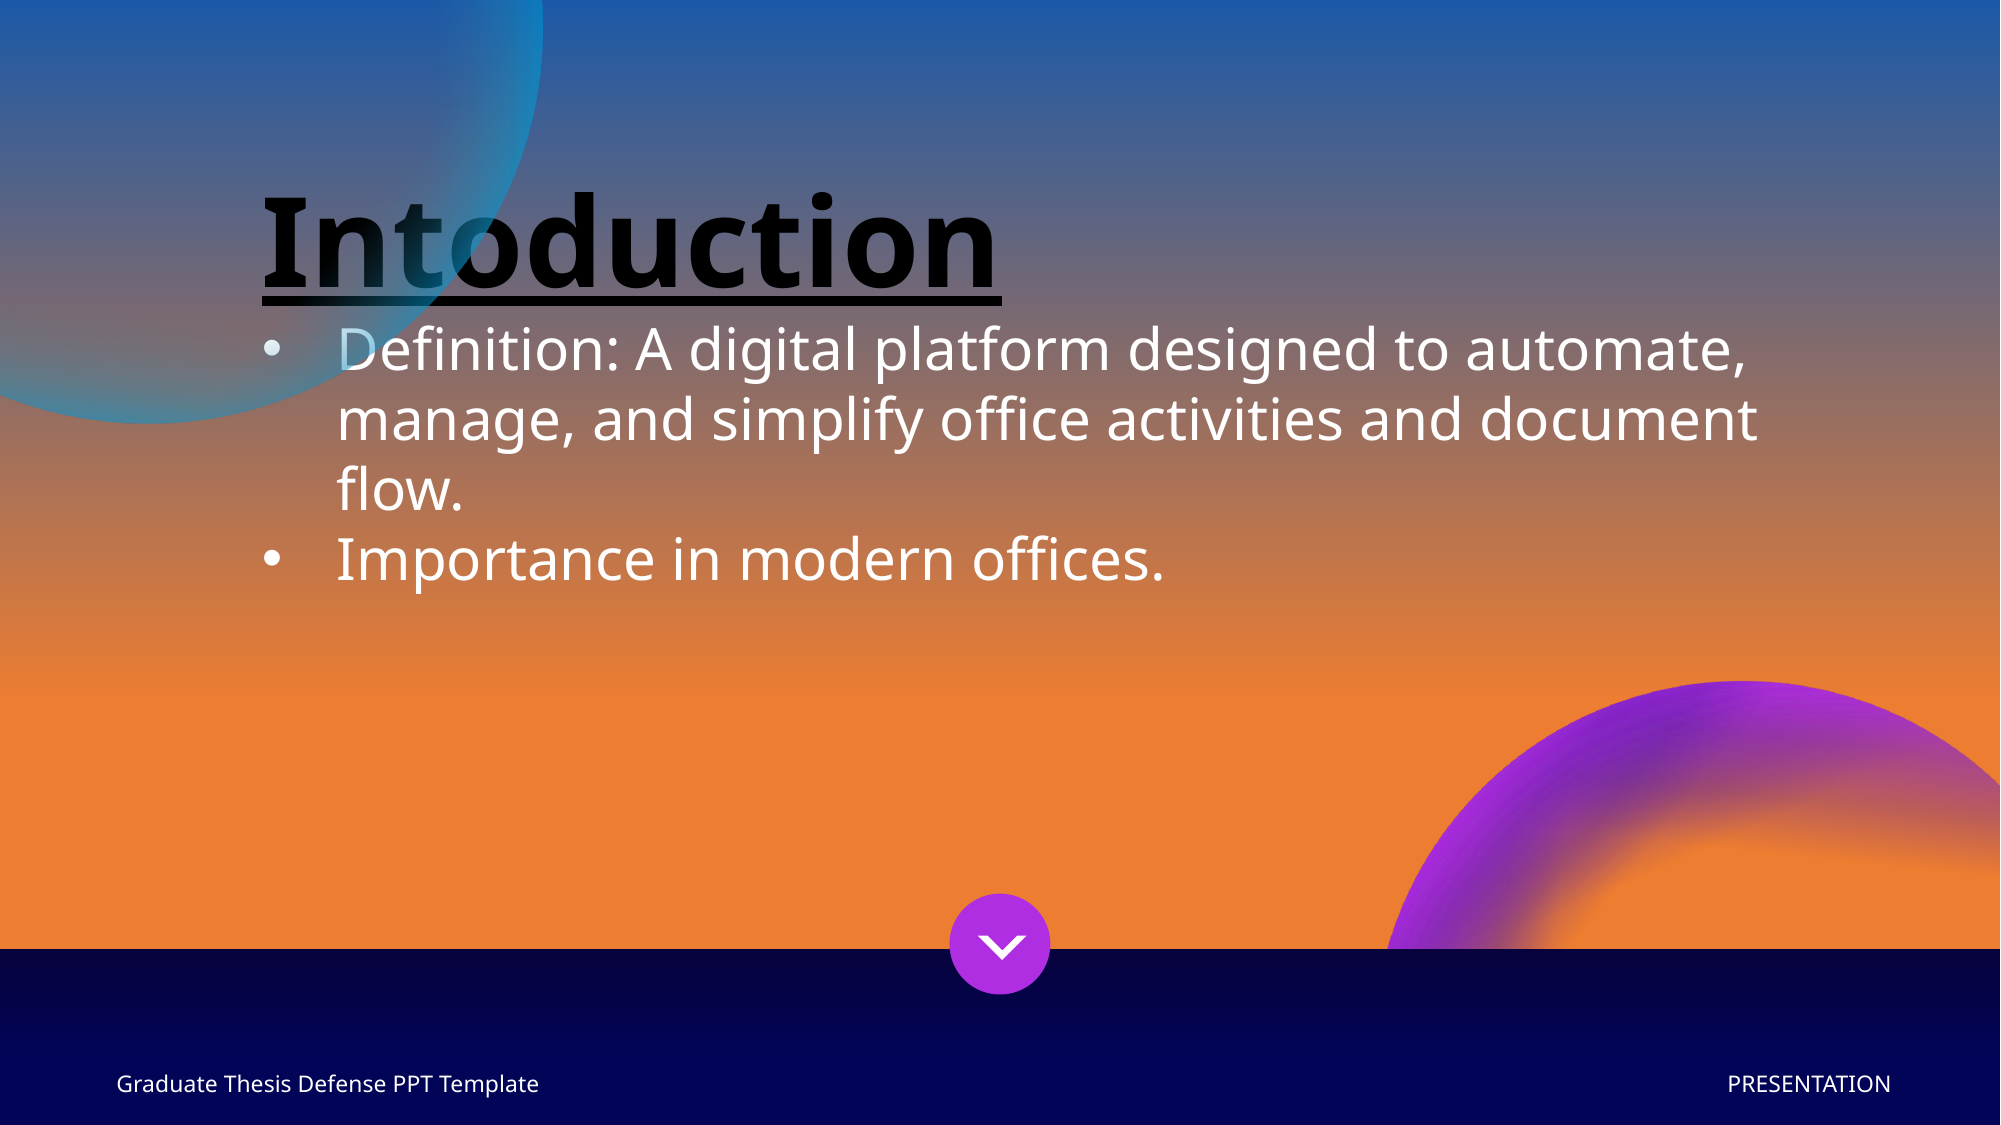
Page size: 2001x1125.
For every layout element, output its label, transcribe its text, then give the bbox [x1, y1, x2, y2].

picture [0, 0, 704, 441]
text_box Intoduction Definition: A digital platform designed to automate, manage, and simplify office activities and document flow. Importance in modern offices. [247, 154, 1863, 750]
picture [1236, 544, 2000, 1125]
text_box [949, 893, 1051, 995]
text_box Graduate Thesis Defense PPT Template [101, 1062, 800, 1105]
text_box [0, 948, 1236, 1125]
